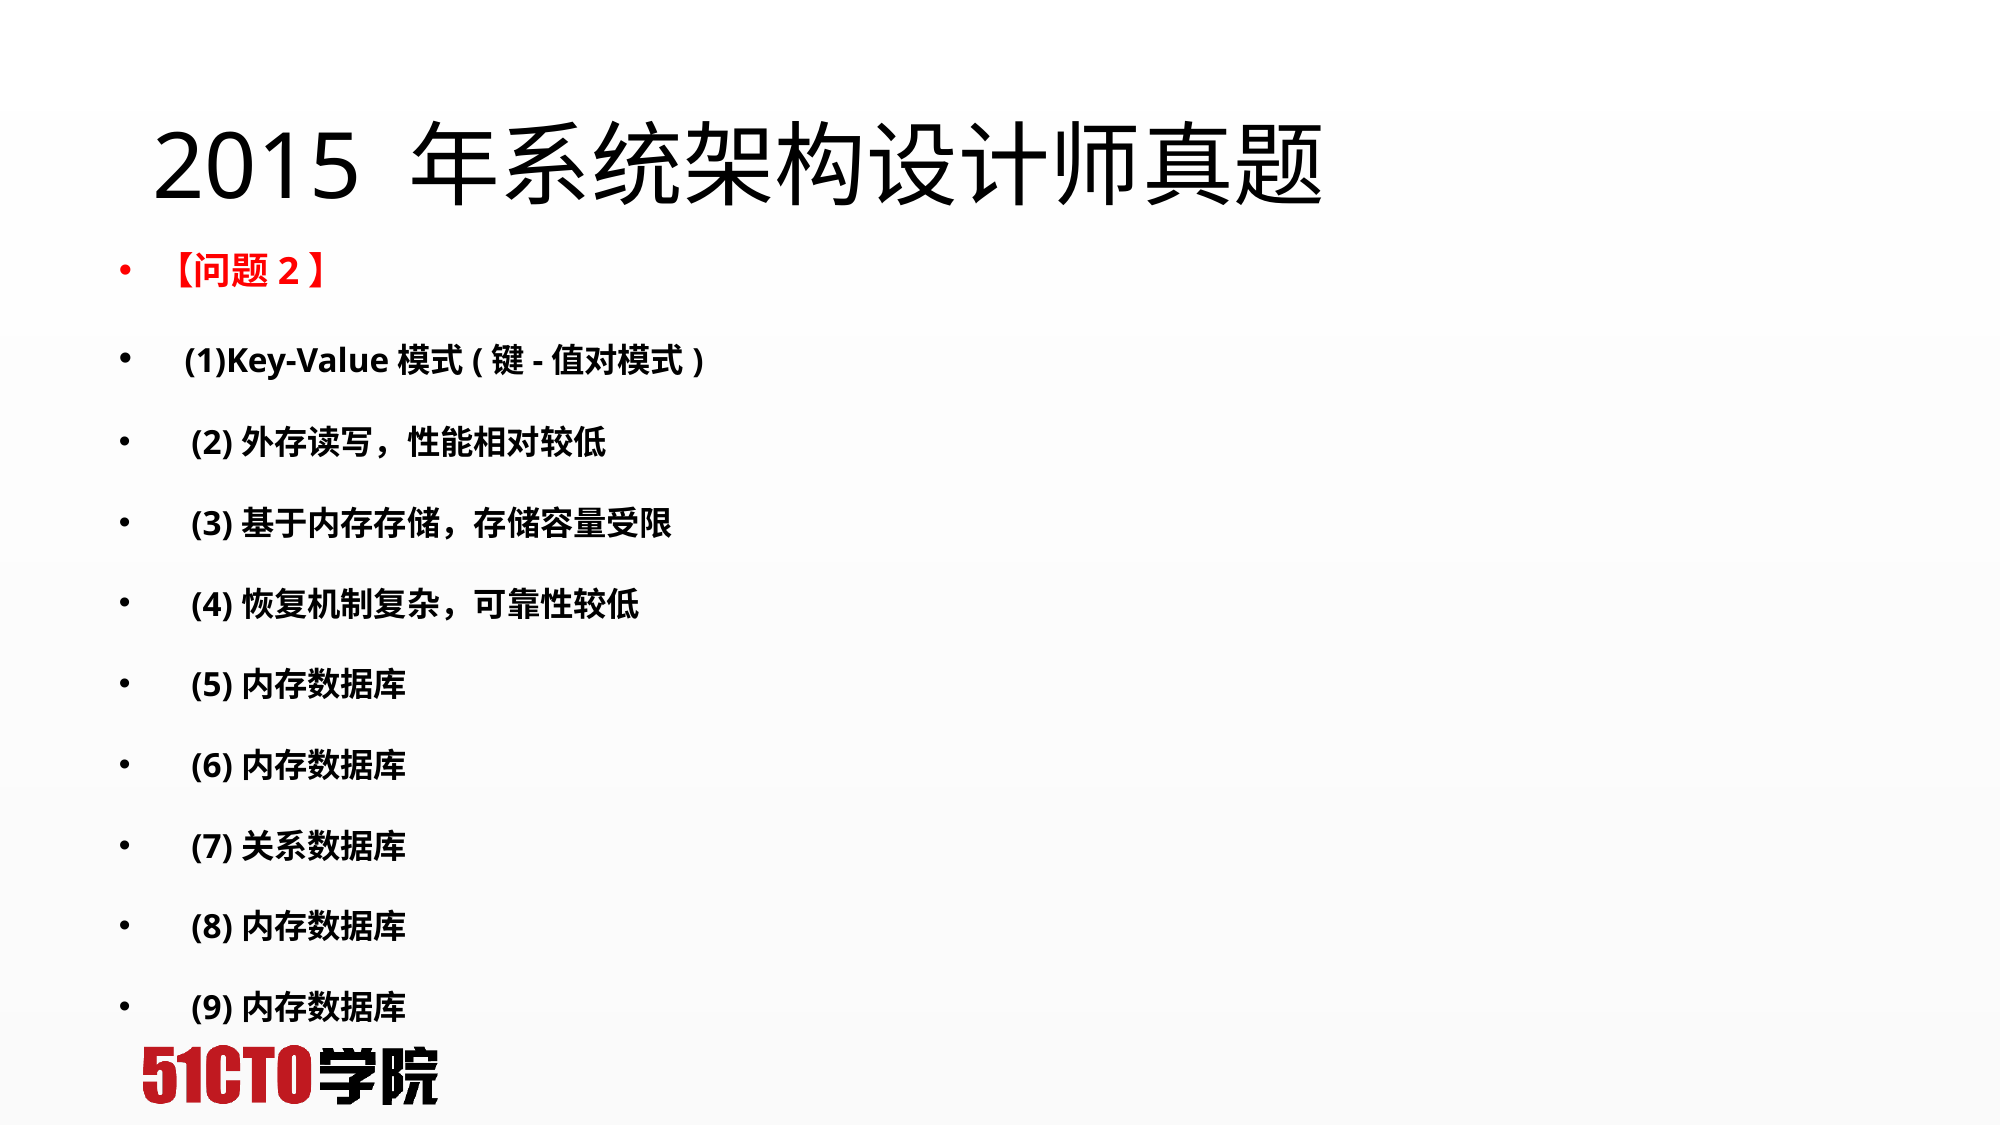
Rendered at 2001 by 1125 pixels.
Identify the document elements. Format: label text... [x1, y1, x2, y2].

list 【问题2】 (1)Key-Value模式(键-值对模式) (2)外存读写，性能相对较低 (3)基于内存存储，存储容量受限 (4)恢复机制复杂，可靠性较低 (5)内存数据库 (6)内存数据库 (7)关系数据库 (8)内存数据库 (9)内存数据库 [103, 217, 1631, 908]
picture [143, 1045, 438, 1105]
title 2015 年系统架构设计师真题 [137, 59, 1863, 278]
